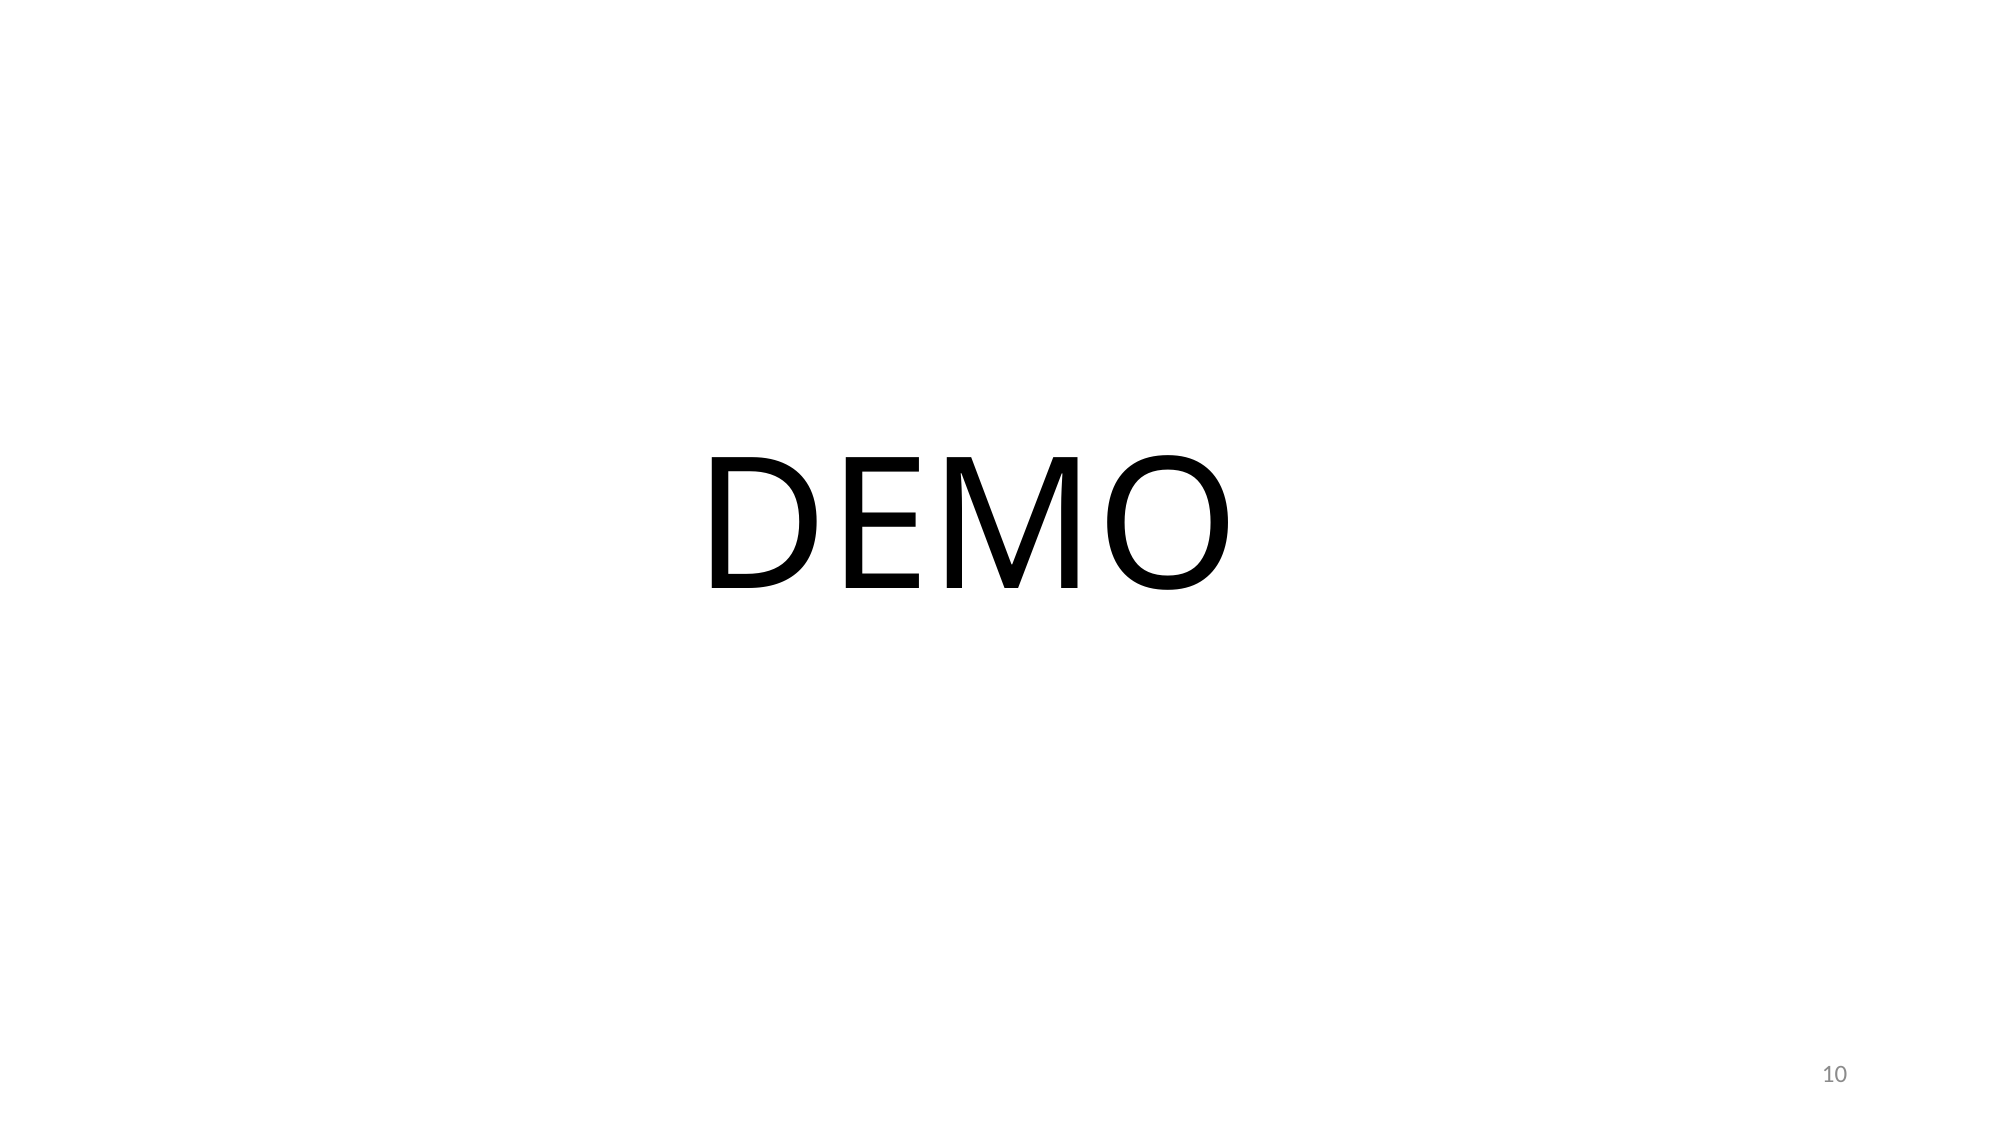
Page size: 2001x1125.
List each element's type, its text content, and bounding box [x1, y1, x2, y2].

slide_number 10 [1412, 1042, 1863, 1103]
title DEMO [104, 370, 1830, 689]
